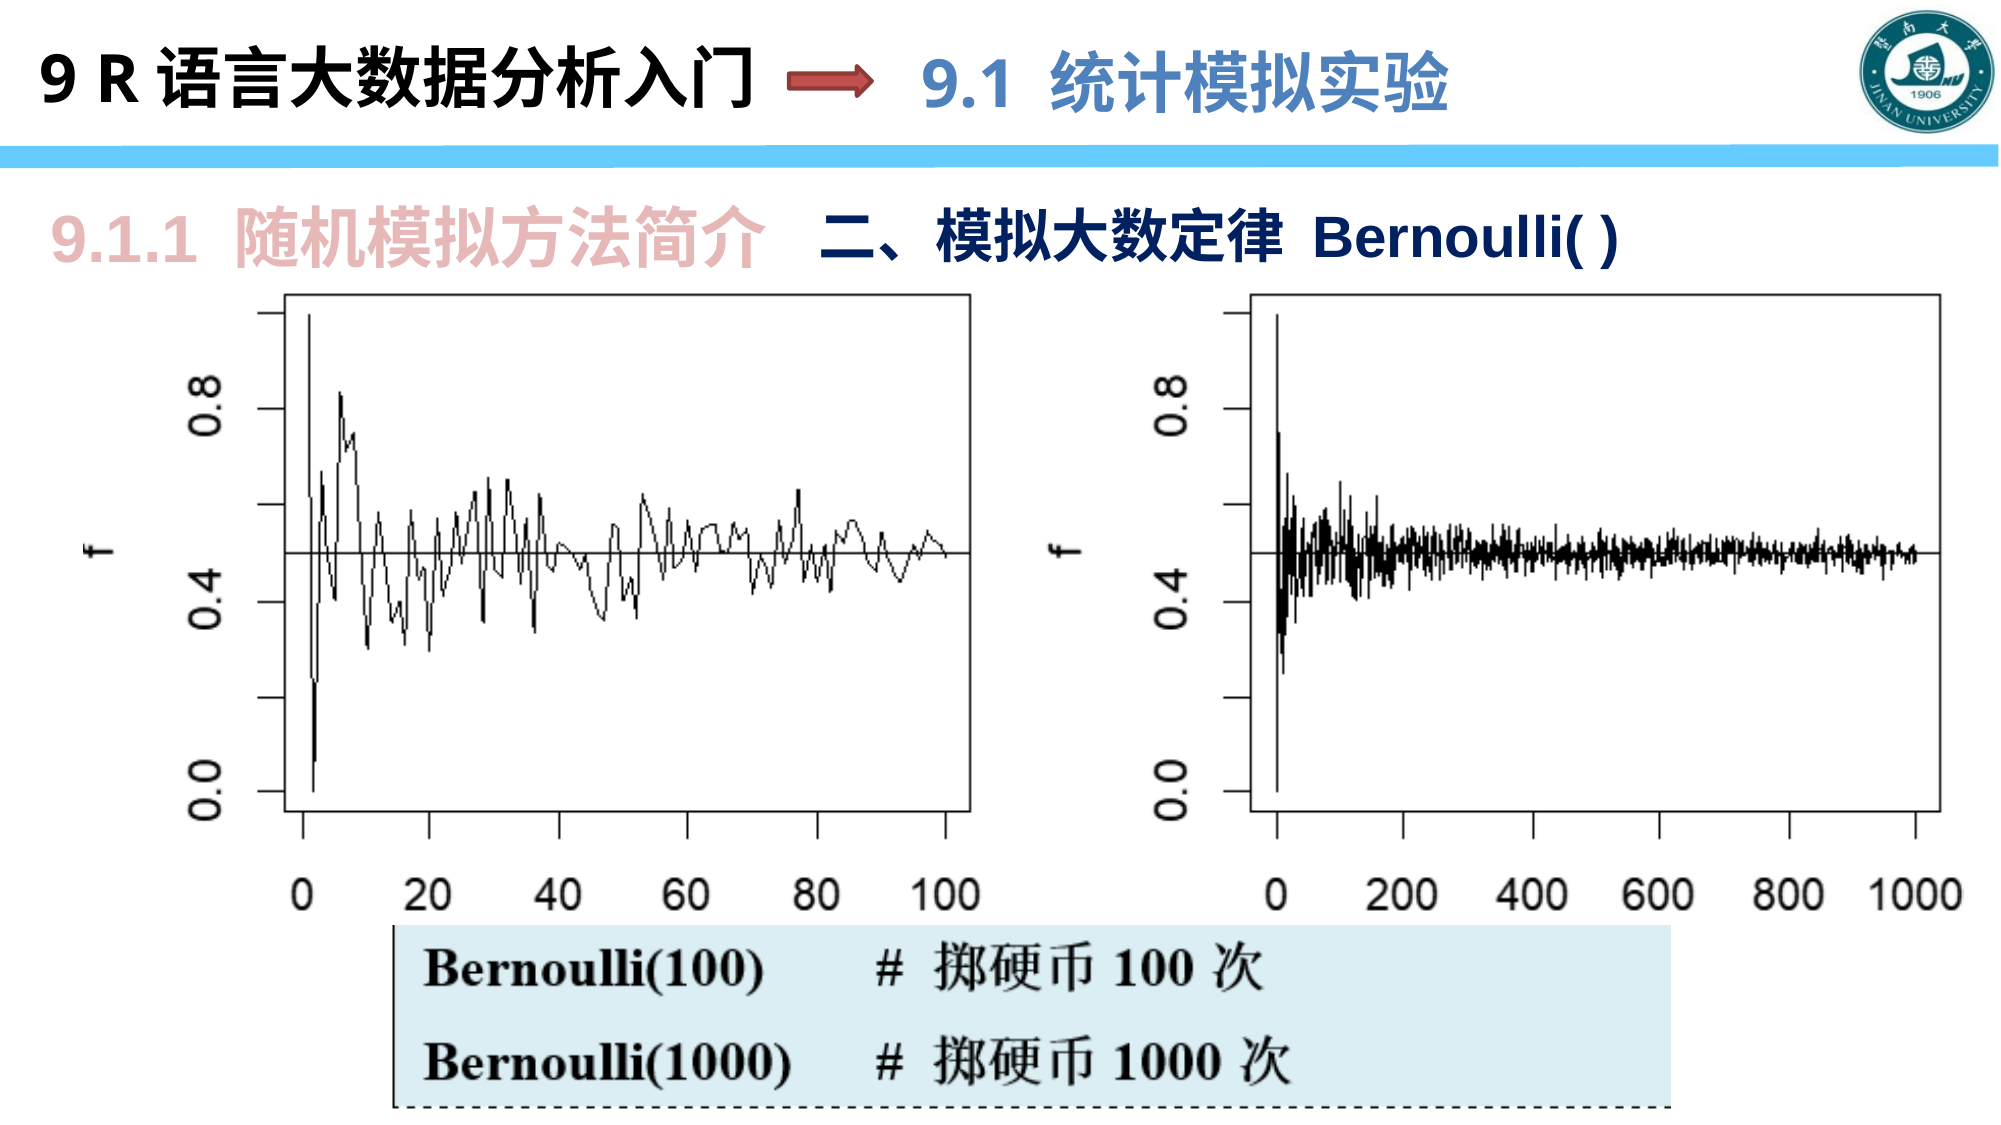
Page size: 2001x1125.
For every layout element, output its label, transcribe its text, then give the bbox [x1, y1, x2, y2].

text_box 9 R语言大数据分析入门 [25, 28, 861, 123]
text_box 二、模拟大数定律 Bernoulli( ) [804, 157, 1815, 277]
text_box 9.1 统计模拟实验 [906, 33, 1801, 128]
text_box [786, 64, 874, 98]
text_box 9.1.1 随机模拟方法简介 [35, 188, 804, 284]
picture [83, 277, 1964, 1113]
picture [1856, 6, 1996, 134]
